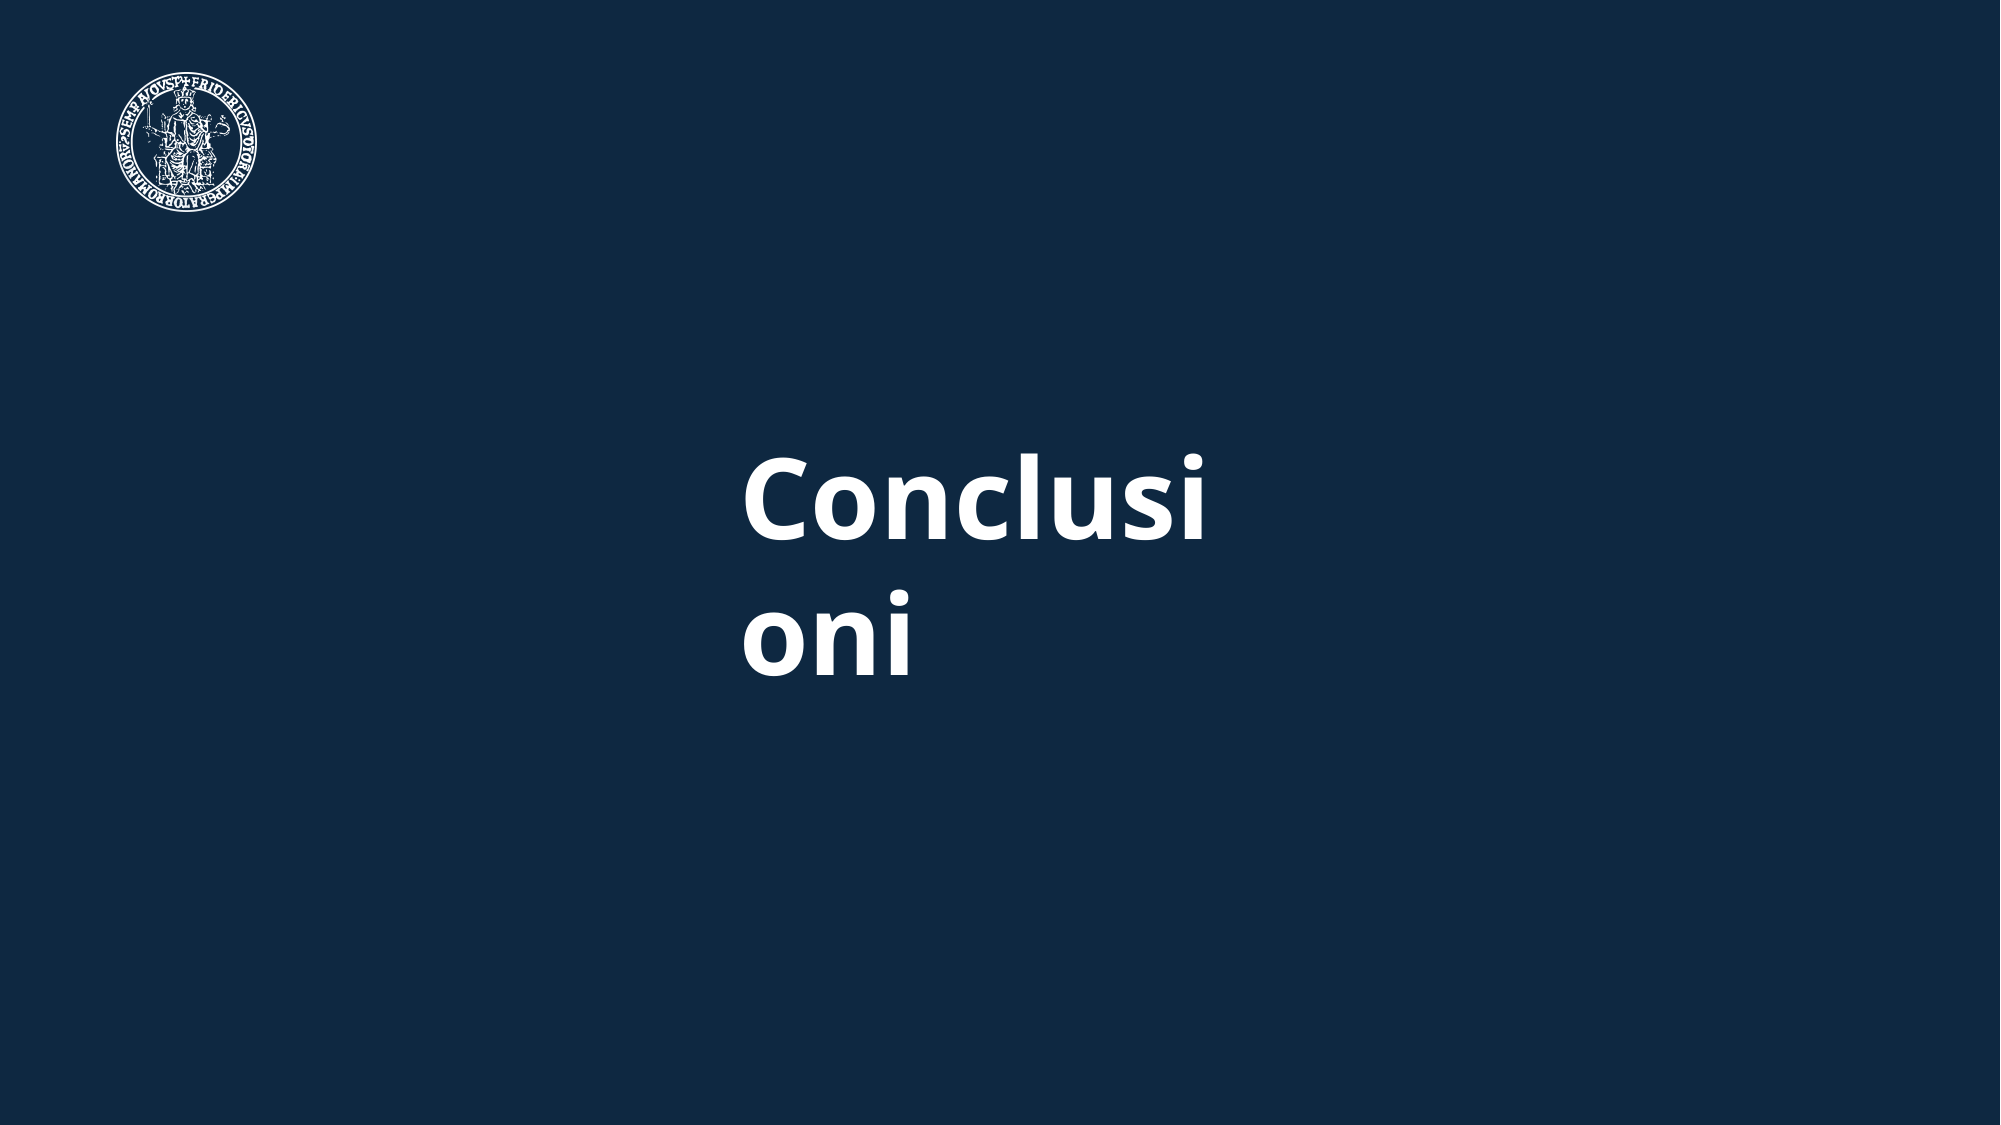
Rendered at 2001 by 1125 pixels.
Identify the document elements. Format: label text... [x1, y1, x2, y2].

text_box Conclusioni [724, 420, 1276, 705]
picture [115, 71, 257, 213]
